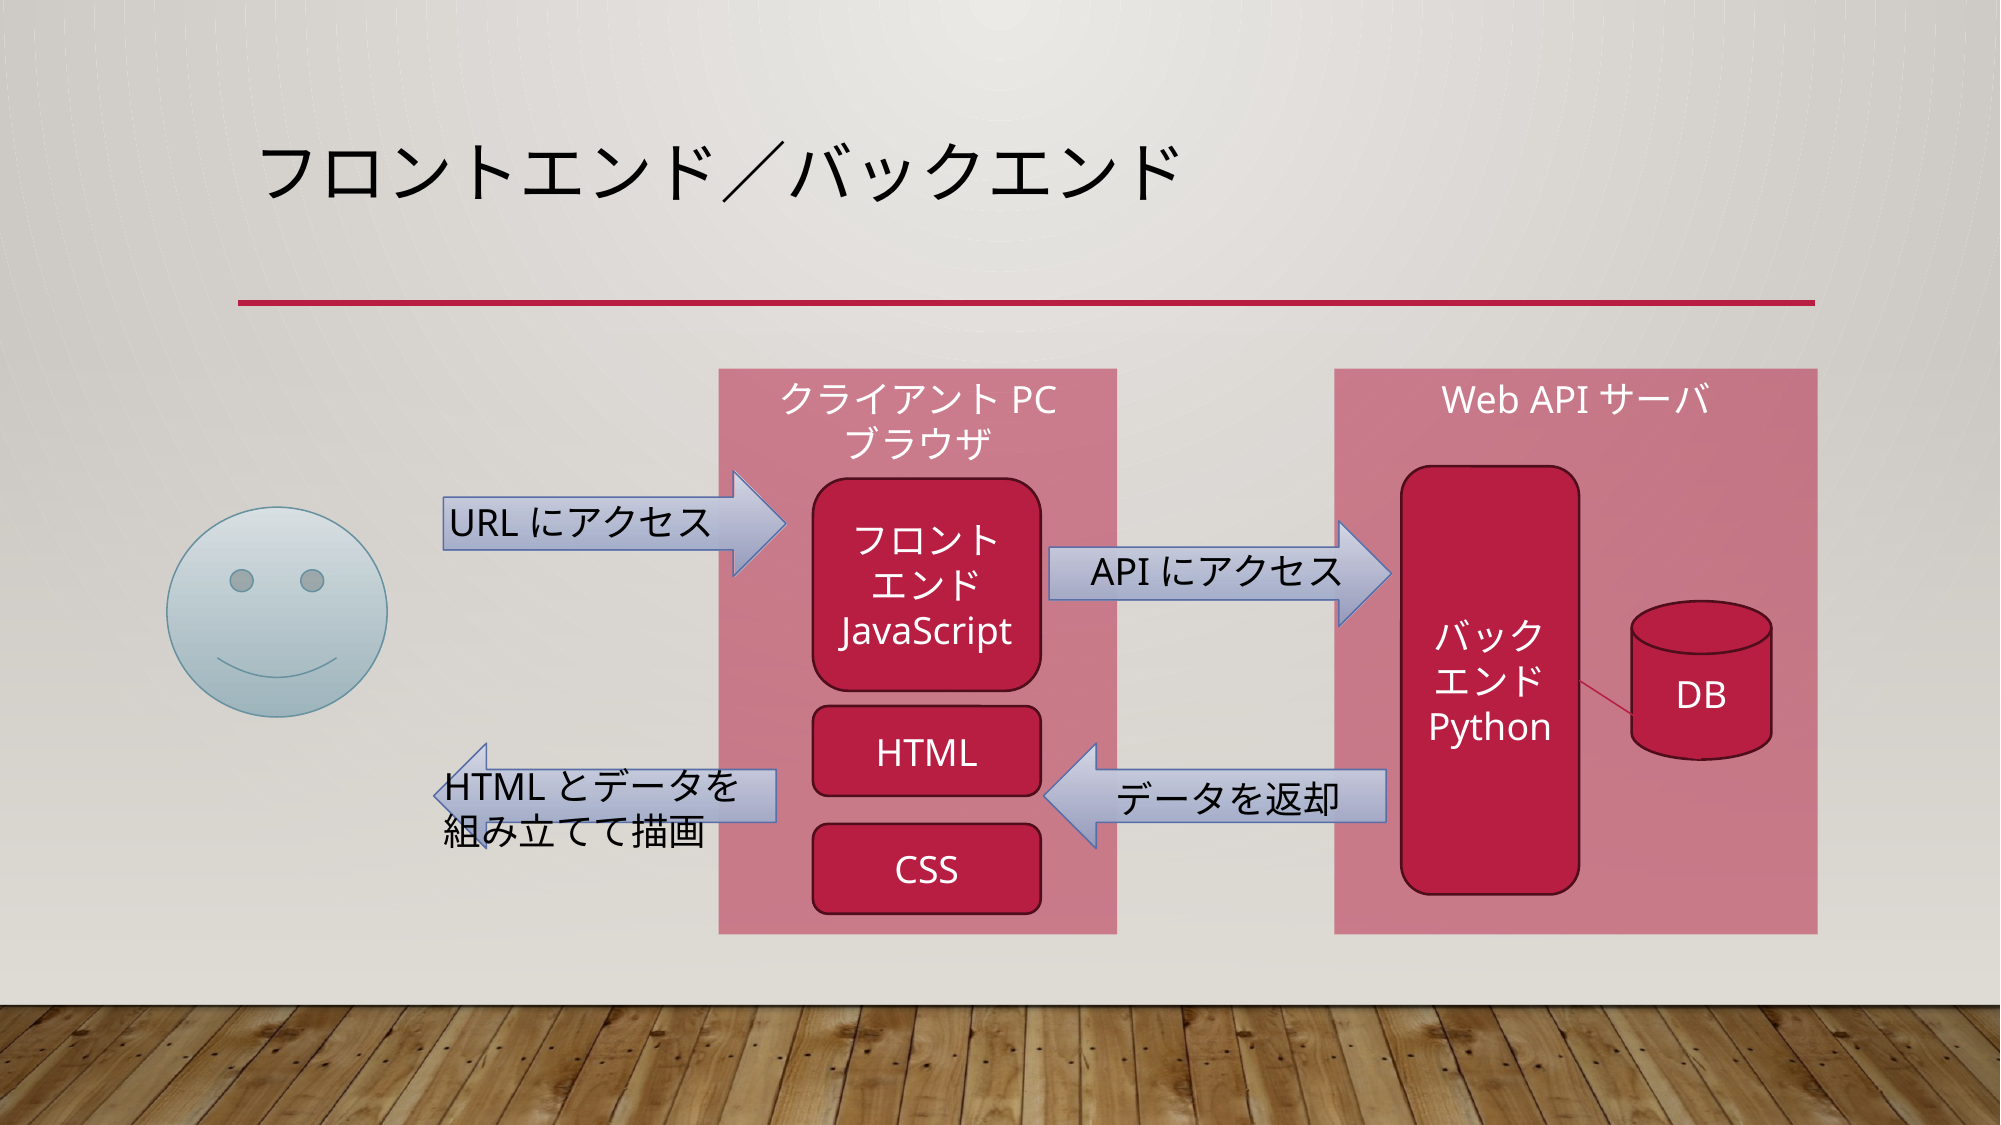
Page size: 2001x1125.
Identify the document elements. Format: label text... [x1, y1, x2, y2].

text_box [1042, 742, 1101, 850]
text_box DB [1630, 599, 1773, 761]
picture [0, 1005, 2000, 1125]
text_box HTML [811, 704, 1043, 798]
text_box クライアントPC ブラウザ [718, 368, 1118, 935]
text_box [166, 506, 388, 718]
text_box データを返却 [1101, 768, 1356, 828]
text_box CSS [811, 822, 1043, 916]
text_box [473, 742, 488, 755]
title フロントエンド／バックエンド [238, 131, 1814, 305]
text_box HTMLとデータを 組み立てて描画 [428, 755, 757, 861]
text_box フロント エンド JavaScript [811, 477, 1043, 693]
text_box [757, 768, 777, 824]
text_box バック エンド Python [1399, 464, 1581, 896]
text_box [729, 470, 787, 578]
text_box [1048, 520, 1393, 628]
text_box APIにアクセス [1075, 540, 1360, 600]
text_box URLにアクセス [433, 491, 729, 551]
text_box Web APIサーバ [1334, 368, 1818, 935]
text_box [1356, 768, 1387, 824]
